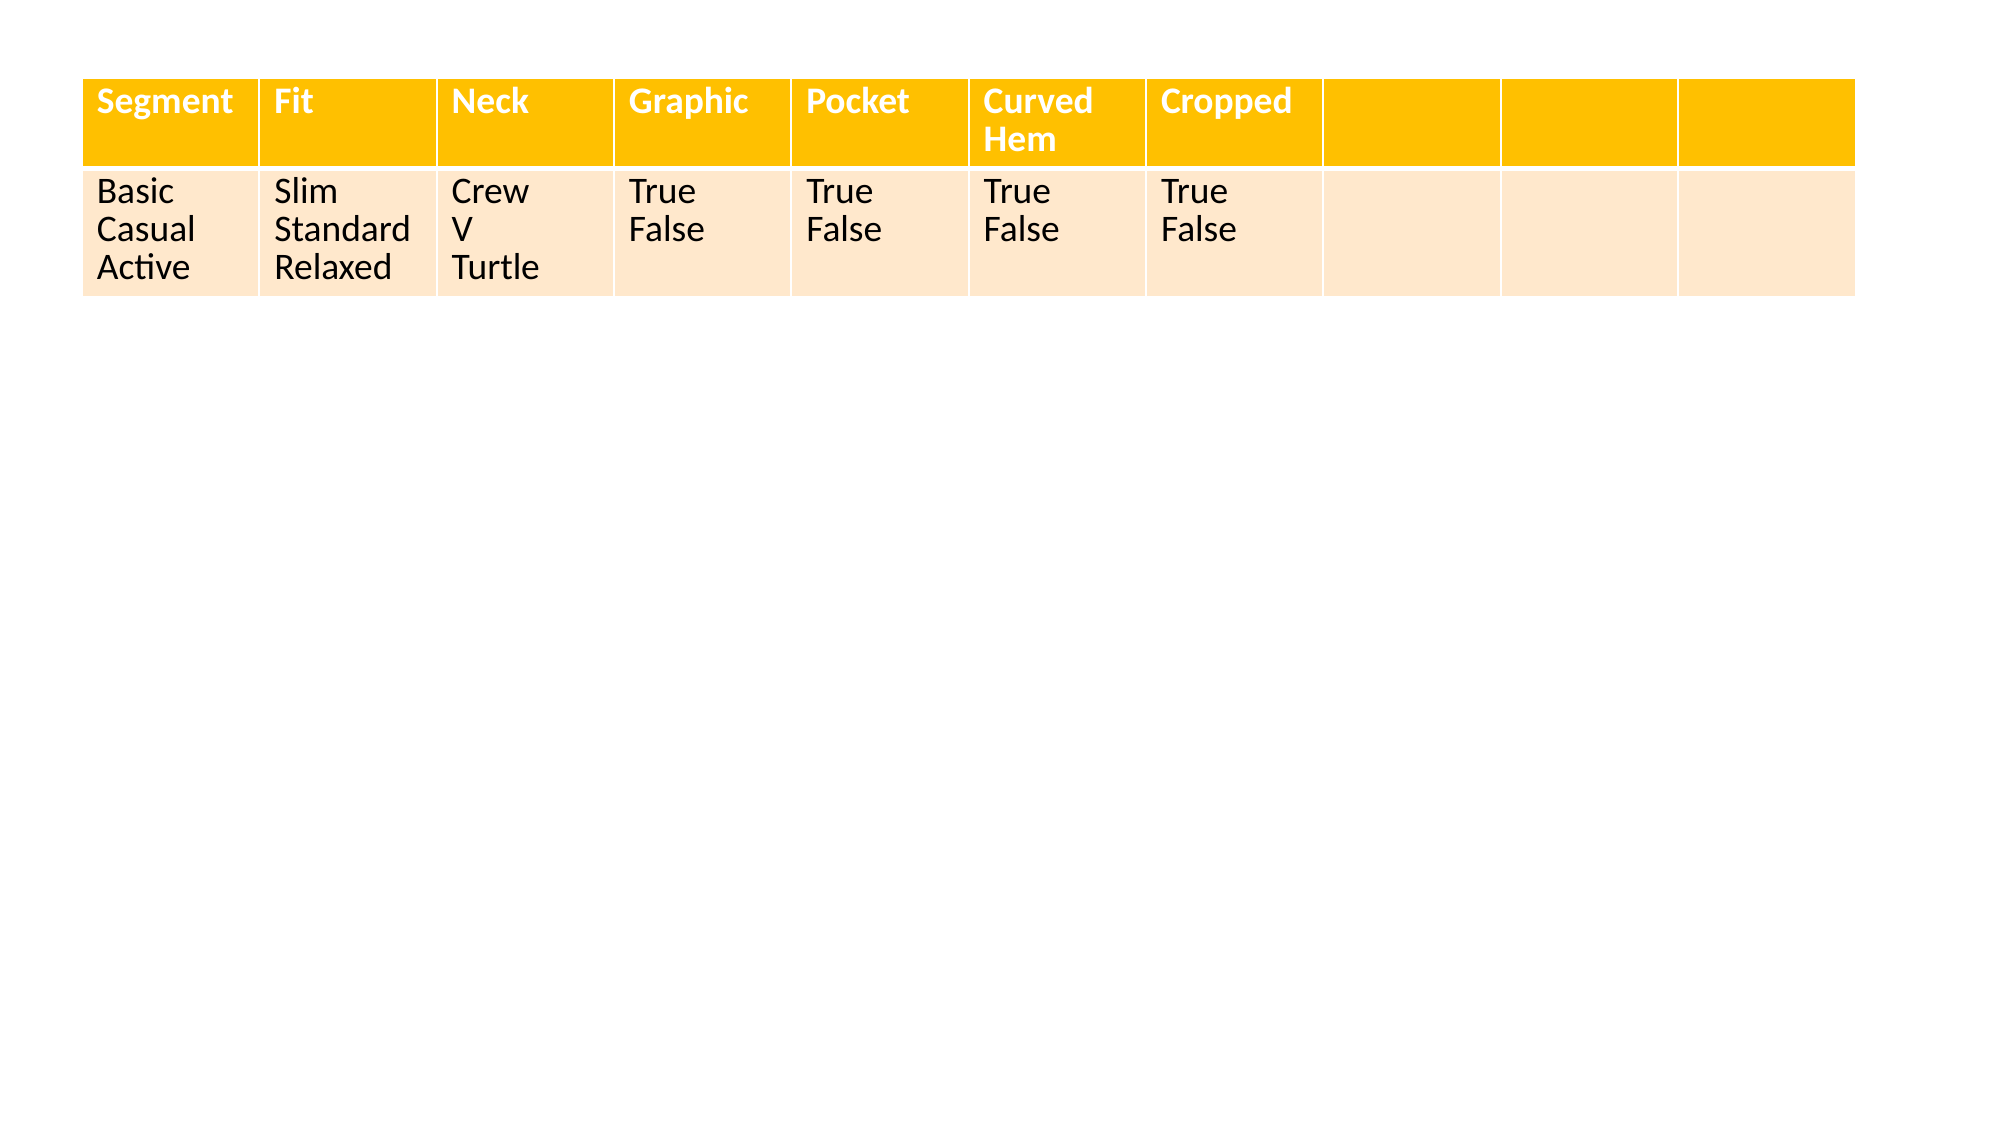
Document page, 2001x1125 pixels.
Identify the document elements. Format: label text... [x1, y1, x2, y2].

table_header Segment [83, 79, 258, 166]
table_header Curved Hem [970, 79, 1145, 166]
table_header Fit [260, 79, 436, 166]
table_header Graphic [615, 79, 790, 166]
table_cell [1502, 171, 1677, 296]
table_cell [1324, 171, 1500, 296]
table_cell True False [615, 171, 790, 296]
table_header Cropped [1147, 79, 1322, 166]
table_header Neck [438, 79, 613, 166]
table_header [1324, 79, 1500, 166]
table_cell Basic Casual Active [83, 171, 258, 296]
table_cell Crew V Turtle [438, 171, 613, 296]
table_cell [1679, 171, 1855, 296]
table_cell True False [970, 171, 1145, 296]
table_header Pocket [792, 79, 968, 166]
table_header [1679, 79, 1855, 166]
table_cell True False [792, 171, 968, 296]
table_cell Slim Standard Relaxed [260, 171, 436, 296]
table_cell True False [1147, 171, 1322, 296]
table_header [1502, 79, 1677, 166]
